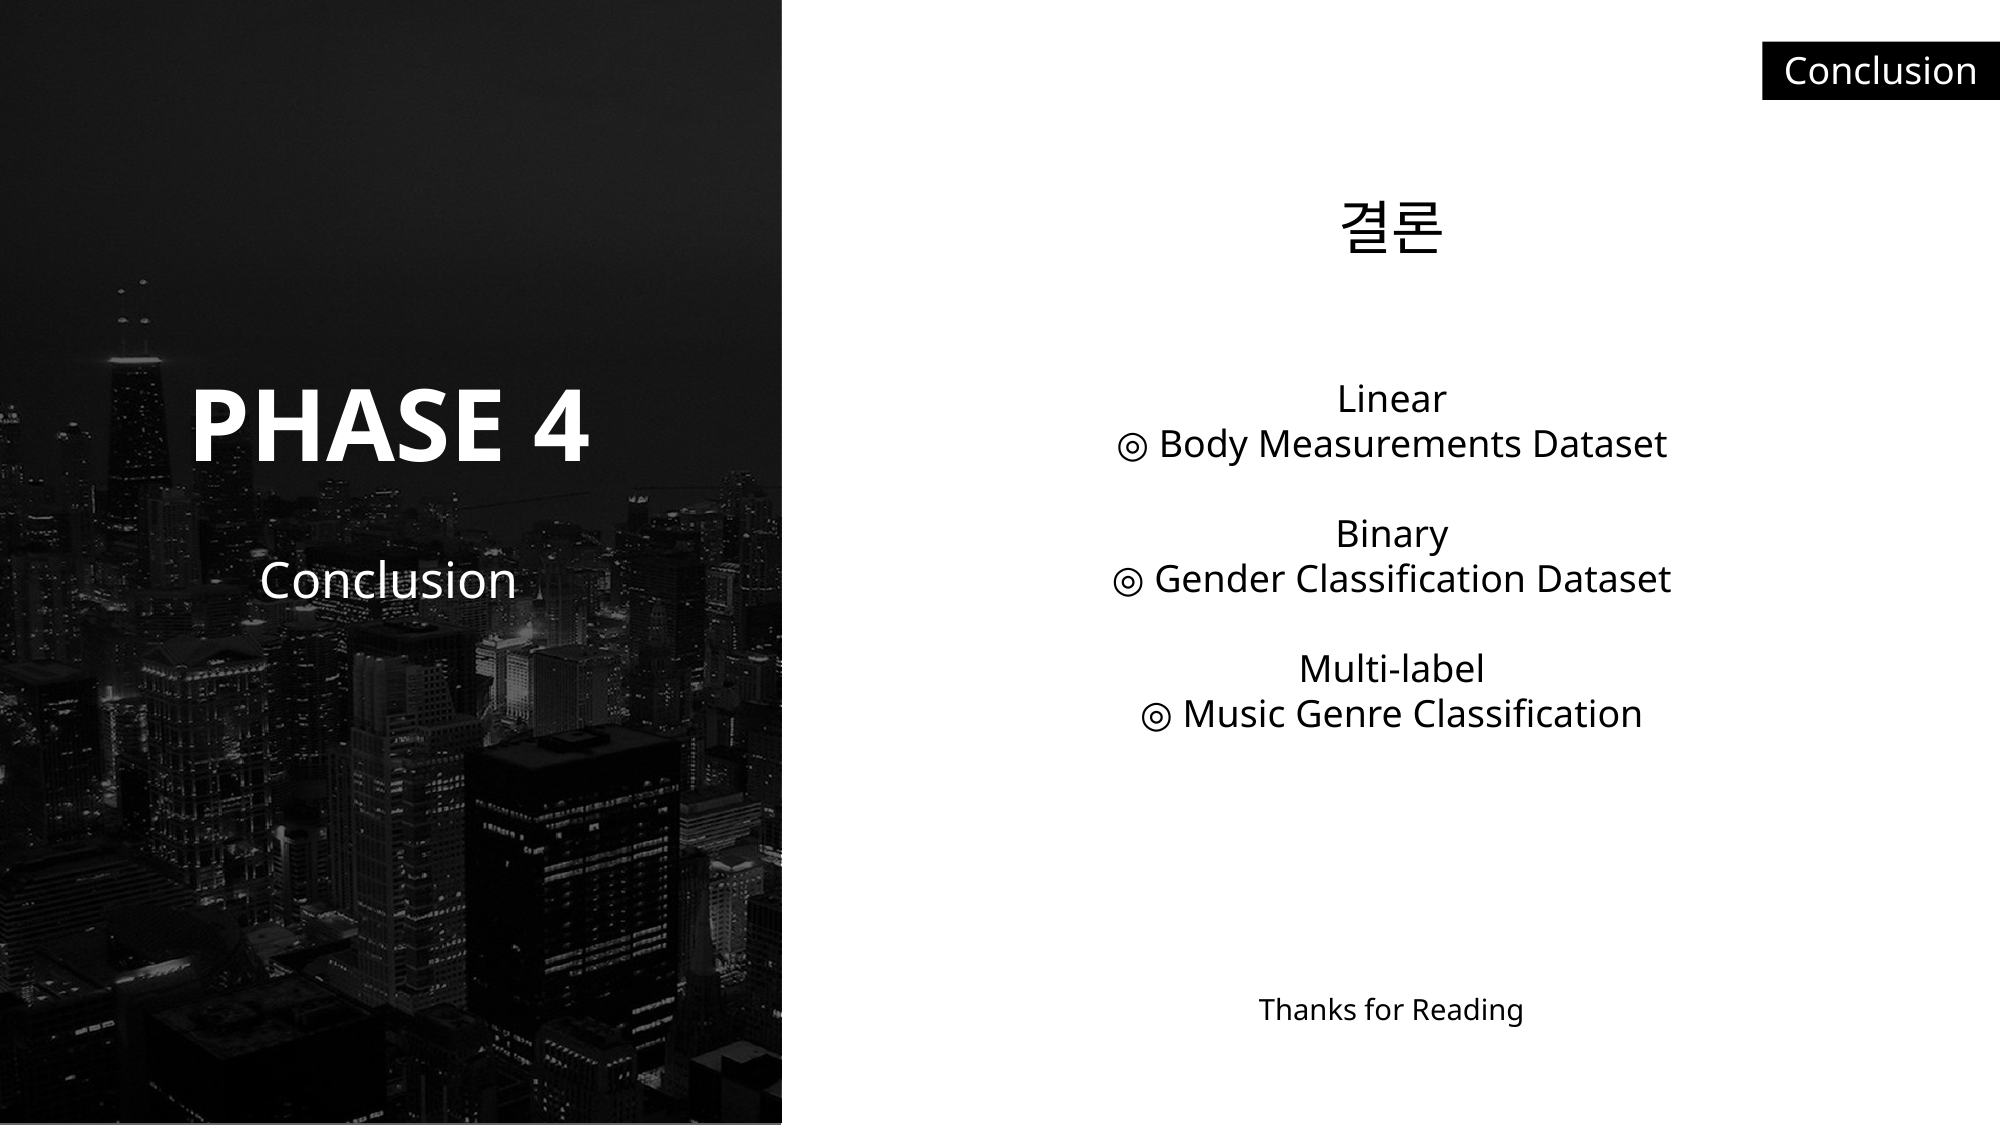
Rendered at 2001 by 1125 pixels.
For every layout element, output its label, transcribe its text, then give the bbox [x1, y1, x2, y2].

text_box Conclusion [1762, 40, 2000, 100]
text_box Thanks for Reading [1244, 983, 1540, 1034]
text_box 결론 [1323, 183, 1461, 269]
text_box Linear ◎ Body Measurements Dataset Binary ◎ Gender Classification Dataset Multi-label ◎ Music Genre Classification [1097, 367, 1687, 788]
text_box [0, 0, 782, 1125]
